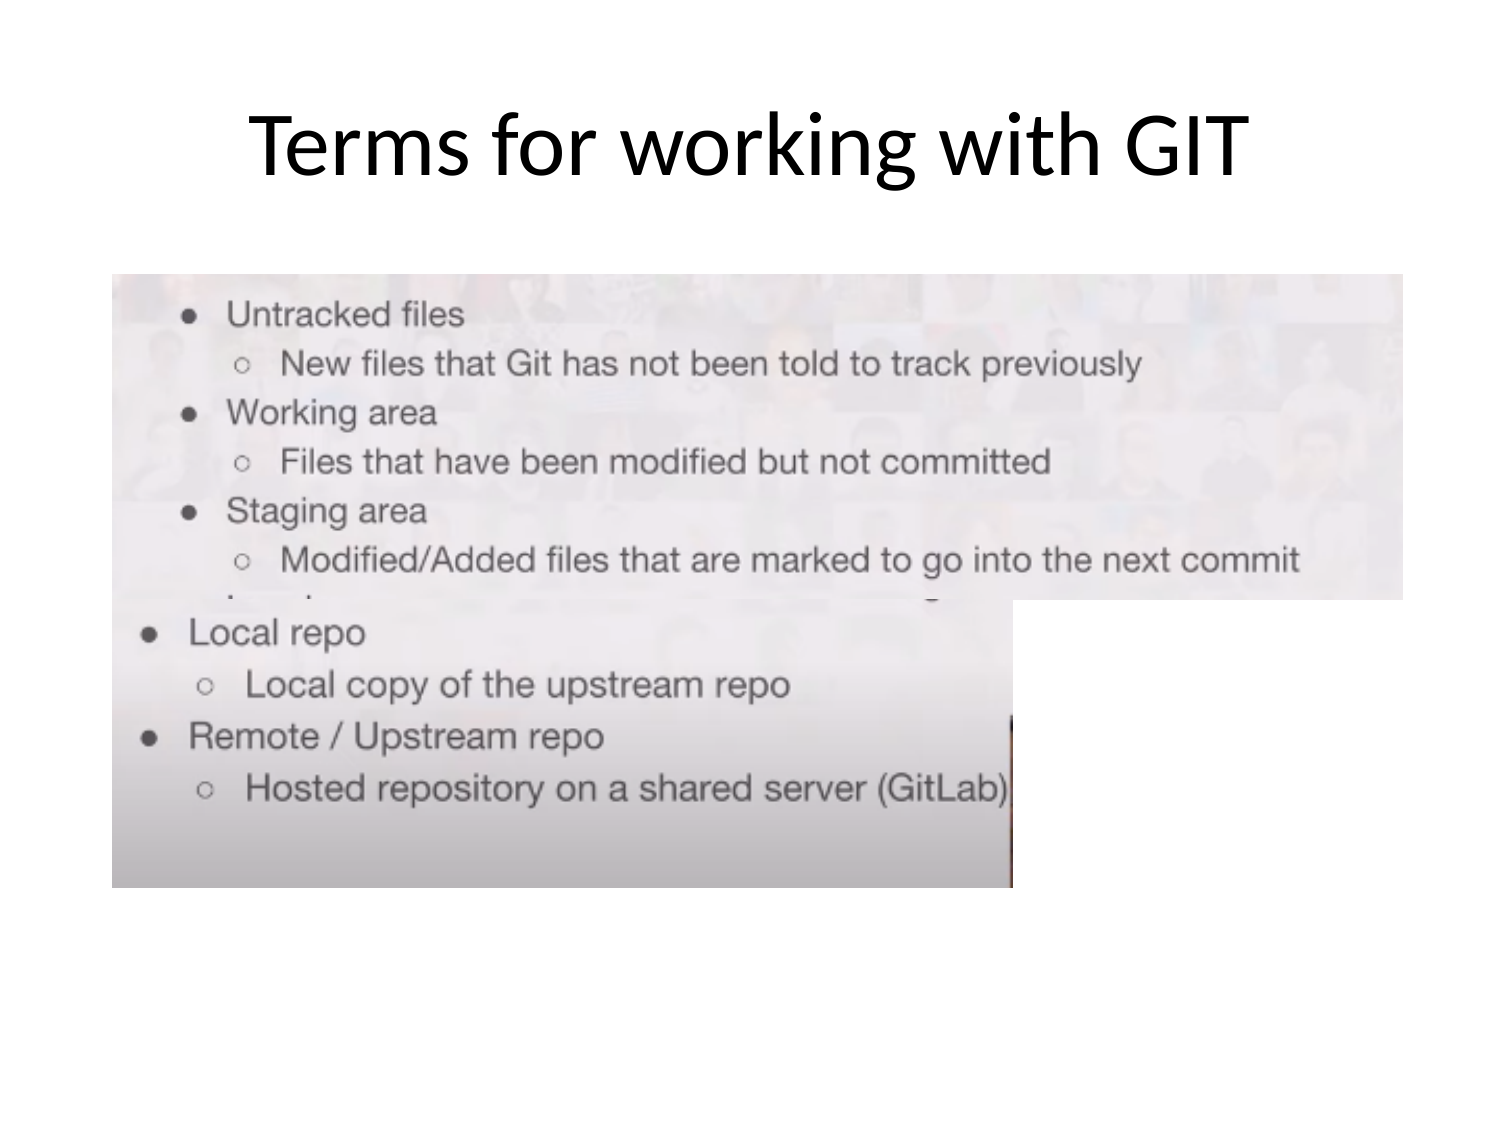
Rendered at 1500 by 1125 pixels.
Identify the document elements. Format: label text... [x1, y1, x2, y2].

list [112, 274, 1403, 601]
picture [112, 599, 1013, 888]
title Terms for working with GIT [75, 45, 1425, 233]
